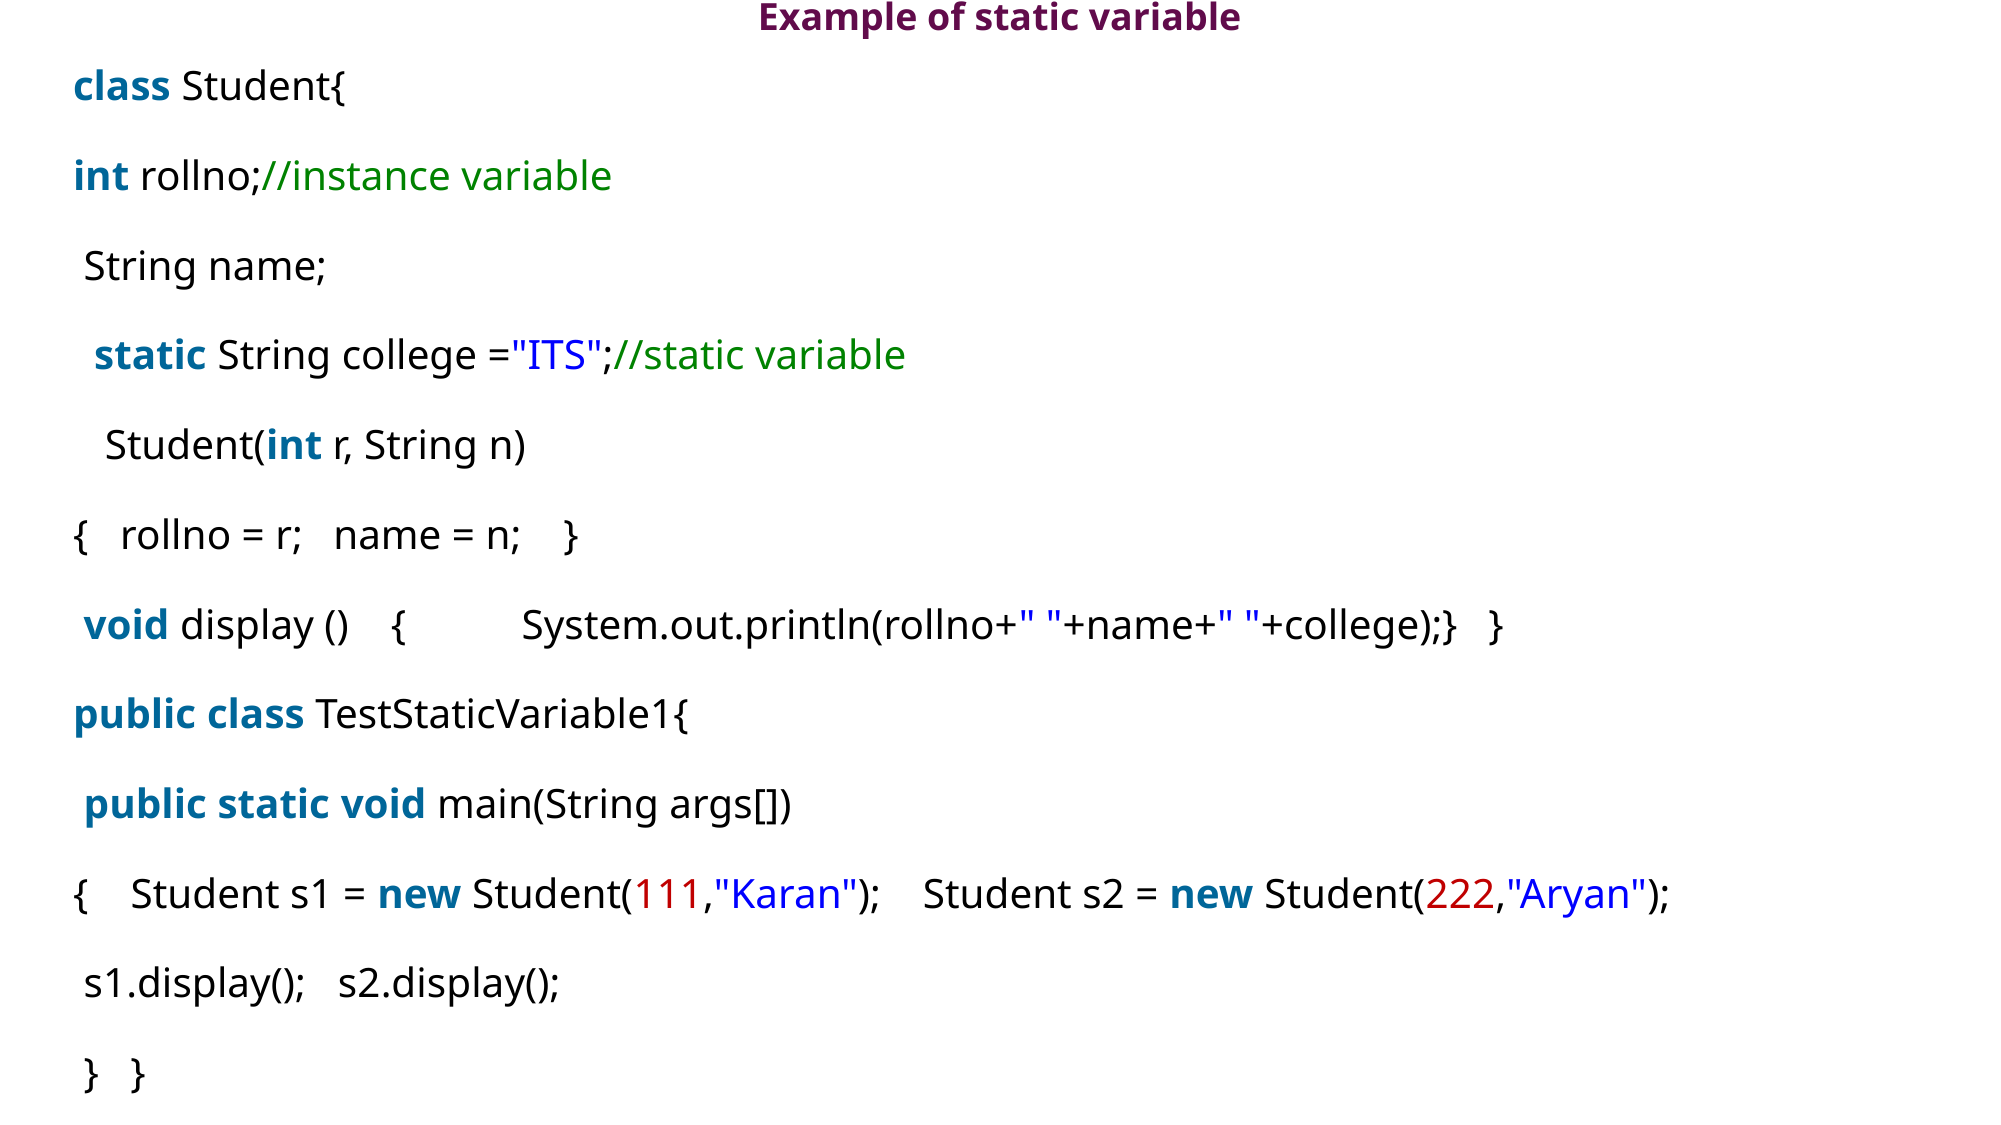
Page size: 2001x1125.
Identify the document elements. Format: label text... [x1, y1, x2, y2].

list class Student{ int rollno;//instance variable String name; static String college ="ITS";//static variable Student(int r, String n) { rollno = r; name = n; } void display () { System.out.println(rollno+" "+name+" "+college);} } public class TestStaticVariable1{ public static void main(String args[]) { Student s1 = new Student(111,"Karan"); Student s2 = new Student(222,"Aryan"); s1.display(); s2.display(); } } [58, 48, 1974, 1104]
title Example of static variable [137, 0, 1863, 48]
